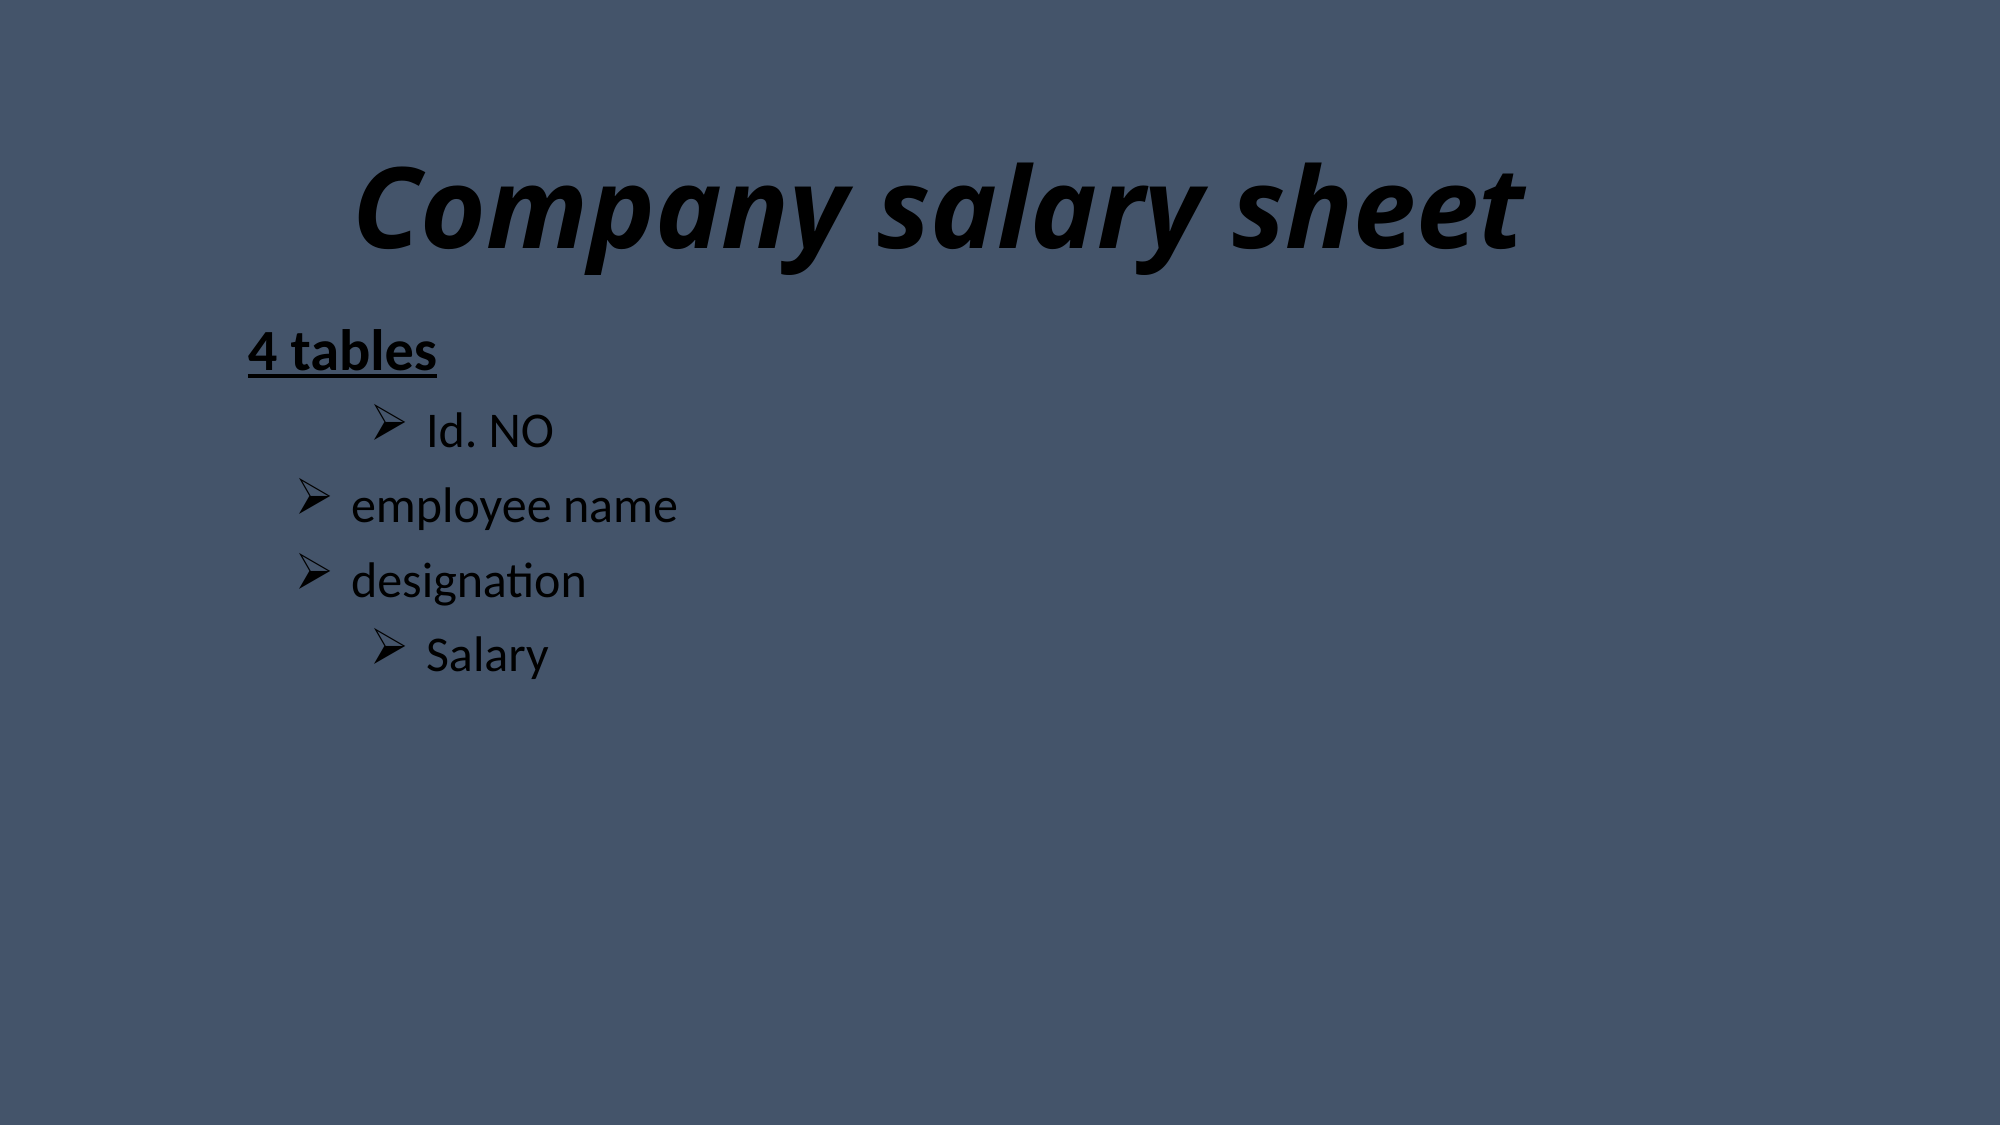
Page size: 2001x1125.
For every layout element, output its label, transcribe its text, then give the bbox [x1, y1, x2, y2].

subtitle 4 tables Id. NO employee name designation Salary [189, 312, 1657, 925]
title Company salary sheet [290, 141, 1588, 281]
